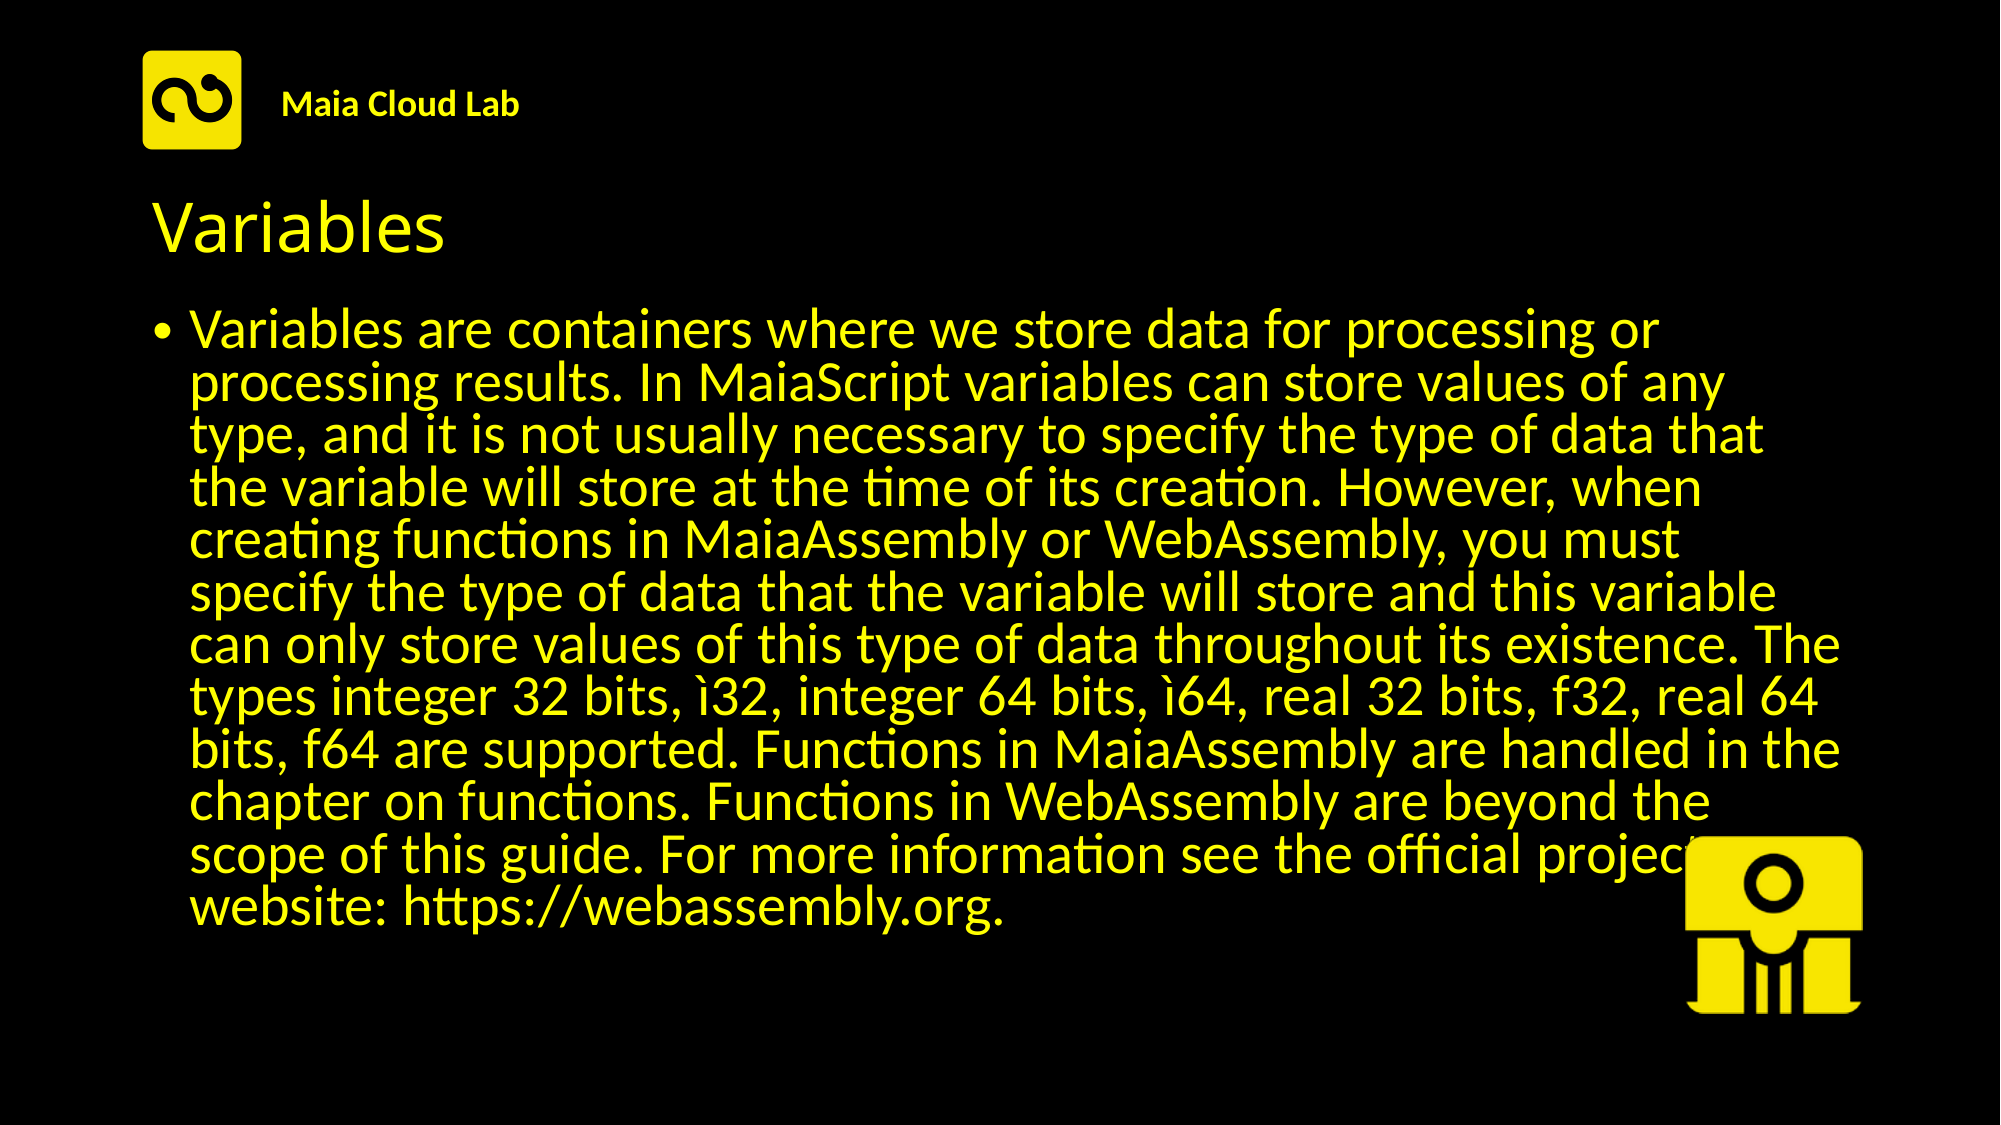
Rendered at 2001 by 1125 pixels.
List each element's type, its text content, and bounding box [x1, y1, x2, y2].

text_box Variables are containers where we store data for processing or processing results. In MaiaScript variables can store values of any type, and it is not usually necessary to specify the type of data that the variable will store at the time of its creation. However, when creating functions in MaiaAssembly or WebAssembly, you must specify the type of data that the variable will store and this variable can only store values of this type of data throughout its existence. The types integer 32 bits, ì32, integer 64 bits, ì64, real 32 bits, f32, real 64 bits, f64 are supported. Functions in MaiaAssembly are handled in the chapter on functions. Functions in WebAssembly are beyond the scope of this guide. For more information see the official project website: https://webassembly.org. [137, 299, 1863, 1014]
text_box Variables [137, 177, 1863, 278]
picture [142, 50, 242, 150]
picture [1684, 835, 1863, 1014]
